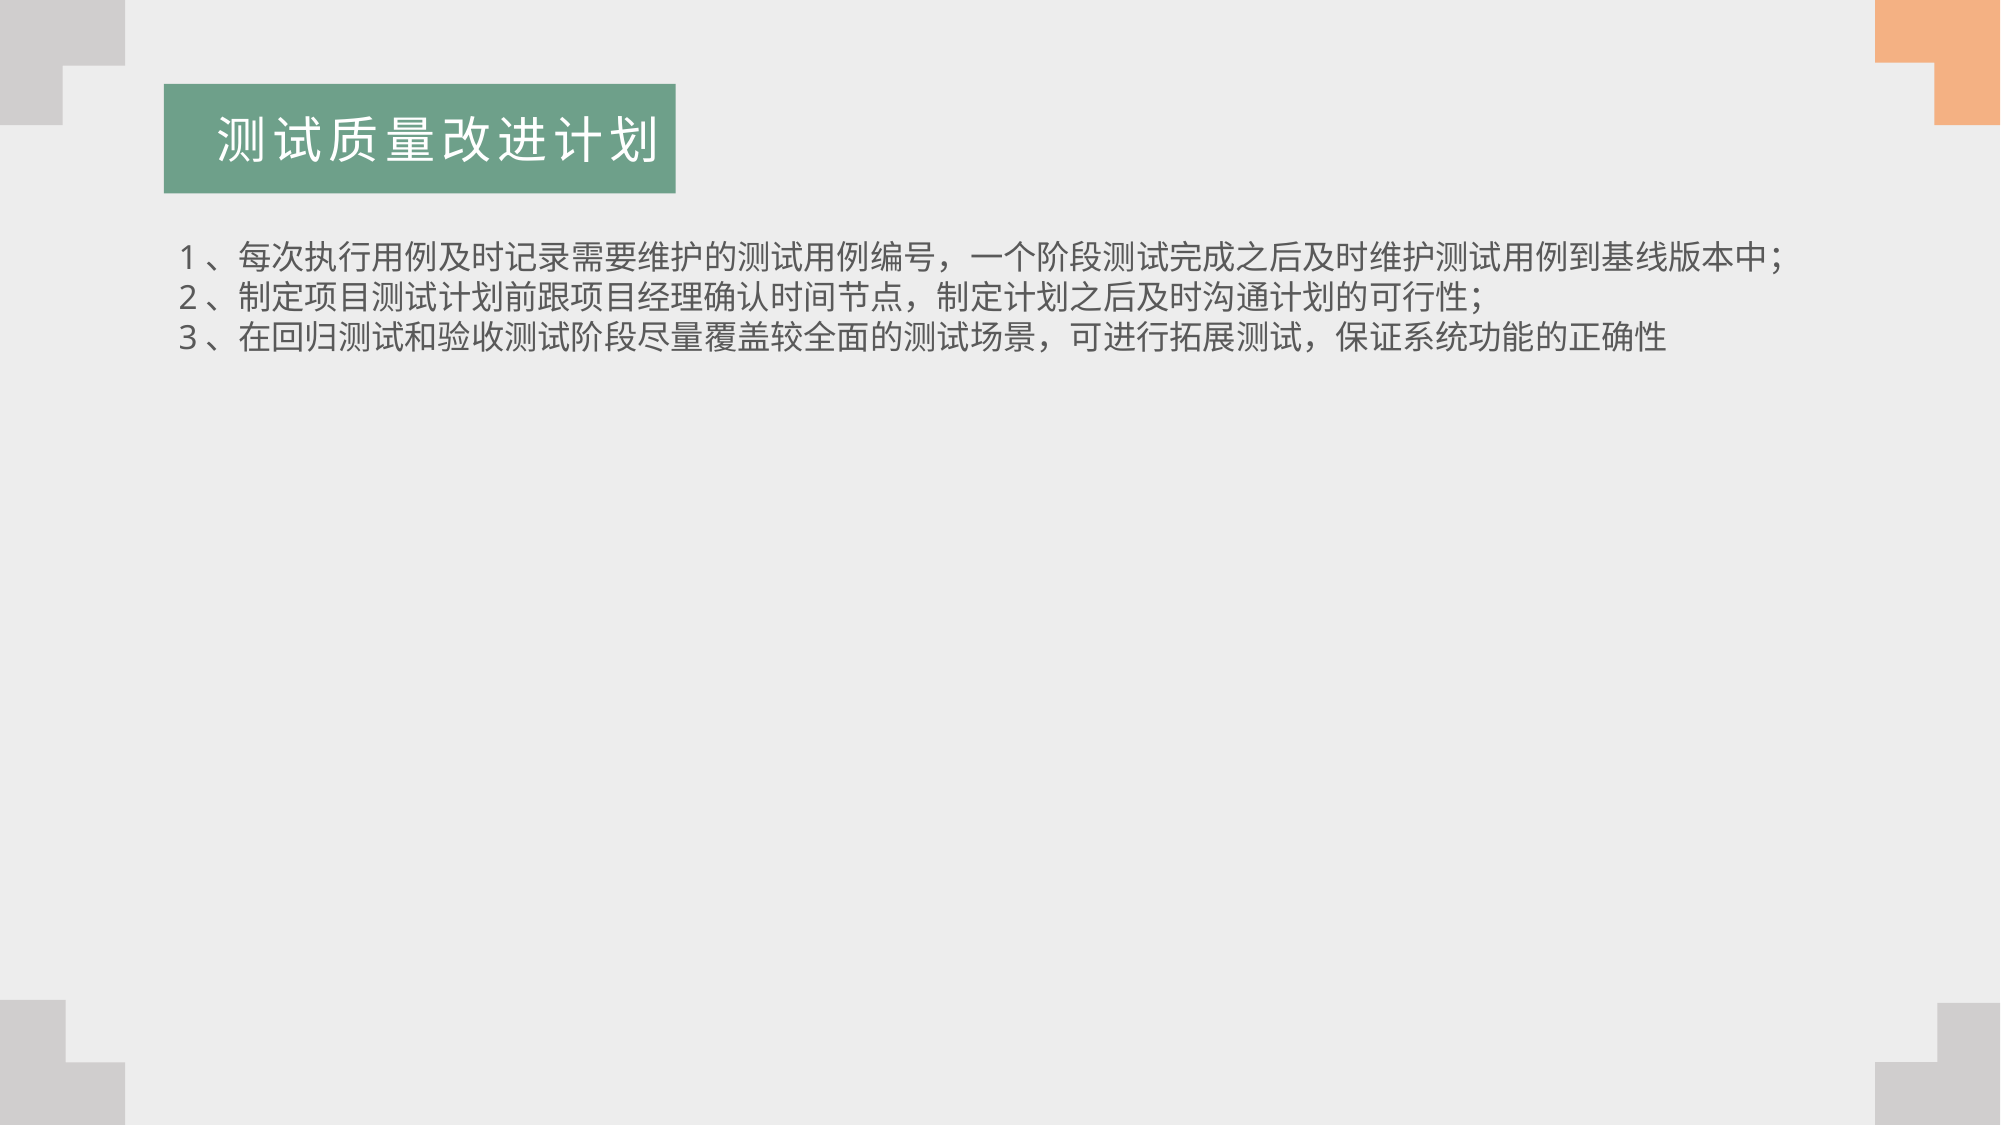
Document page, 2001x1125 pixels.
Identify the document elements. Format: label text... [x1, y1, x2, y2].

text_box [163, 83, 676, 194]
text_box 1、每次执行用例及时记录需要维护的测试用例编号，一个阶段测试完成之后及时维护测试用例到基线版本中； 2、制定项目测试计划前跟项目经理确认时间节点，制定计划之后及时沟通计划的可行性； 3、在回归测试和验收测试阶段尽量覆盖较全面的测试场景，可进行拓展测试，保证系统功能的正确性 [163, 229, 1828, 364]
text_box 测试质量改进计划 [201, 101, 676, 177]
